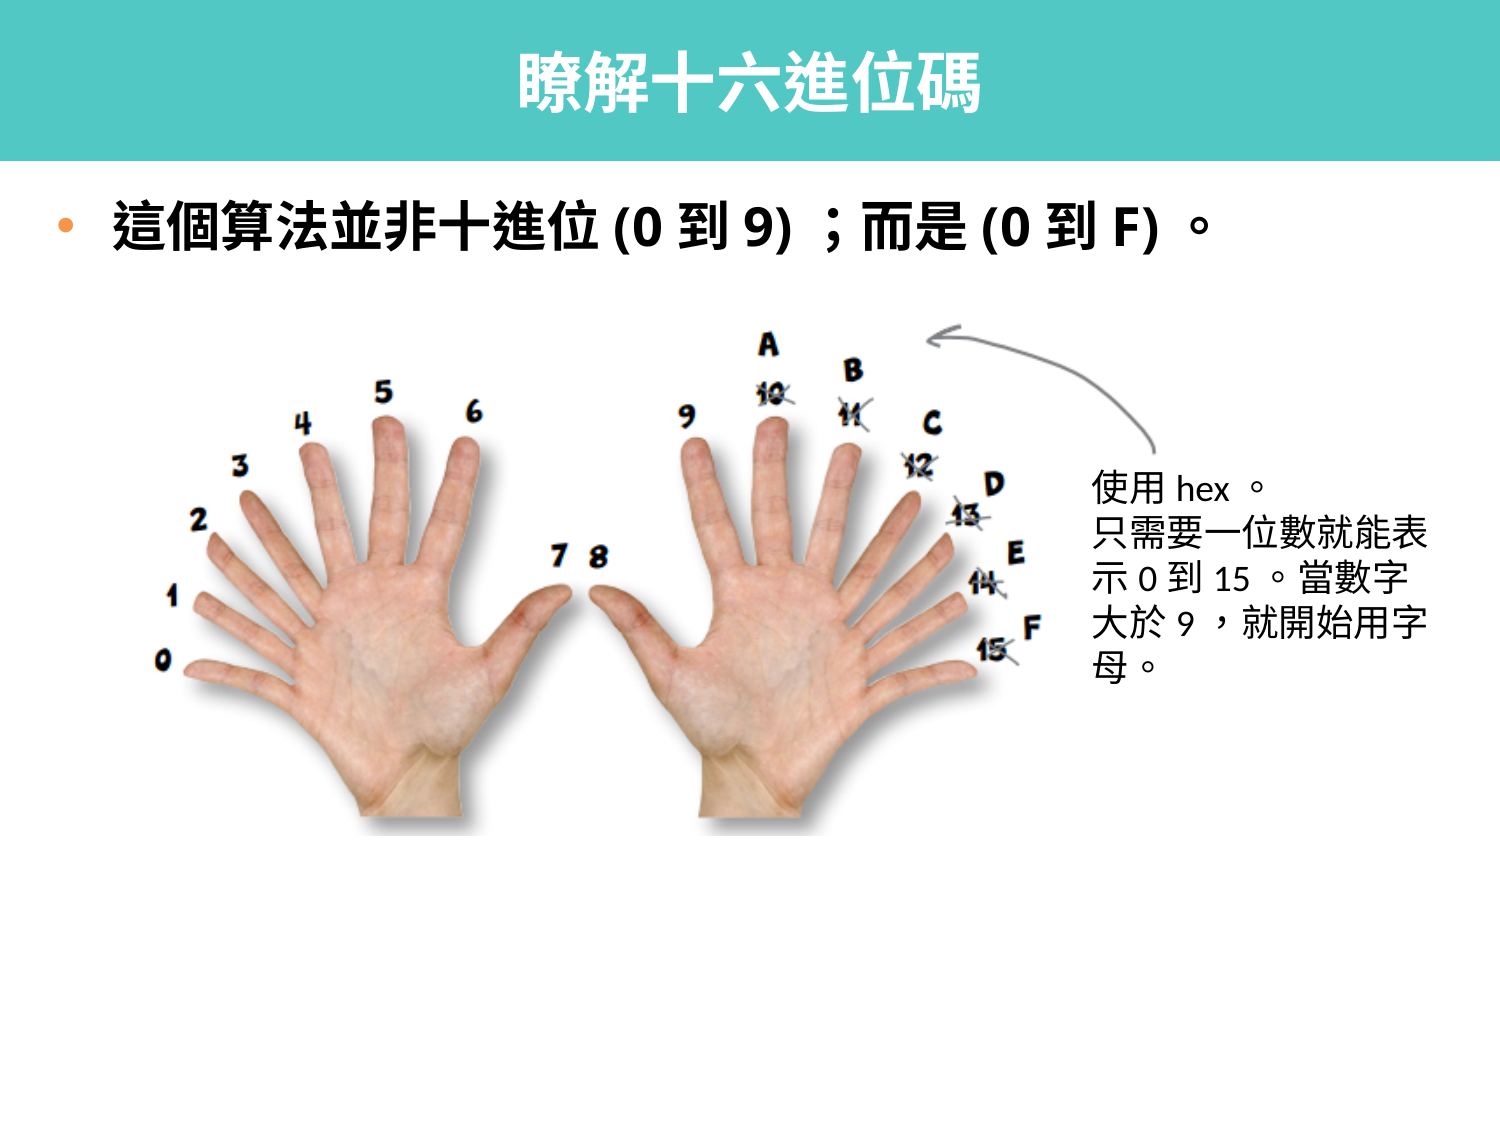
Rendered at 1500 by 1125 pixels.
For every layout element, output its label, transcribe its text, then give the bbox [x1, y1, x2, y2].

picture [133, 295, 1163, 836]
list 這個算法並非十進位(0到9)；而是(0到F)。 [41, 184, 1459, 1106]
text_box 使用hex。 只需要一位數就能表示0到15。當數字大於9，就開始用字母。 [1167, 456, 1459, 697]
title 瞭解十六進位碼 [0, 0, 1500, 161]
